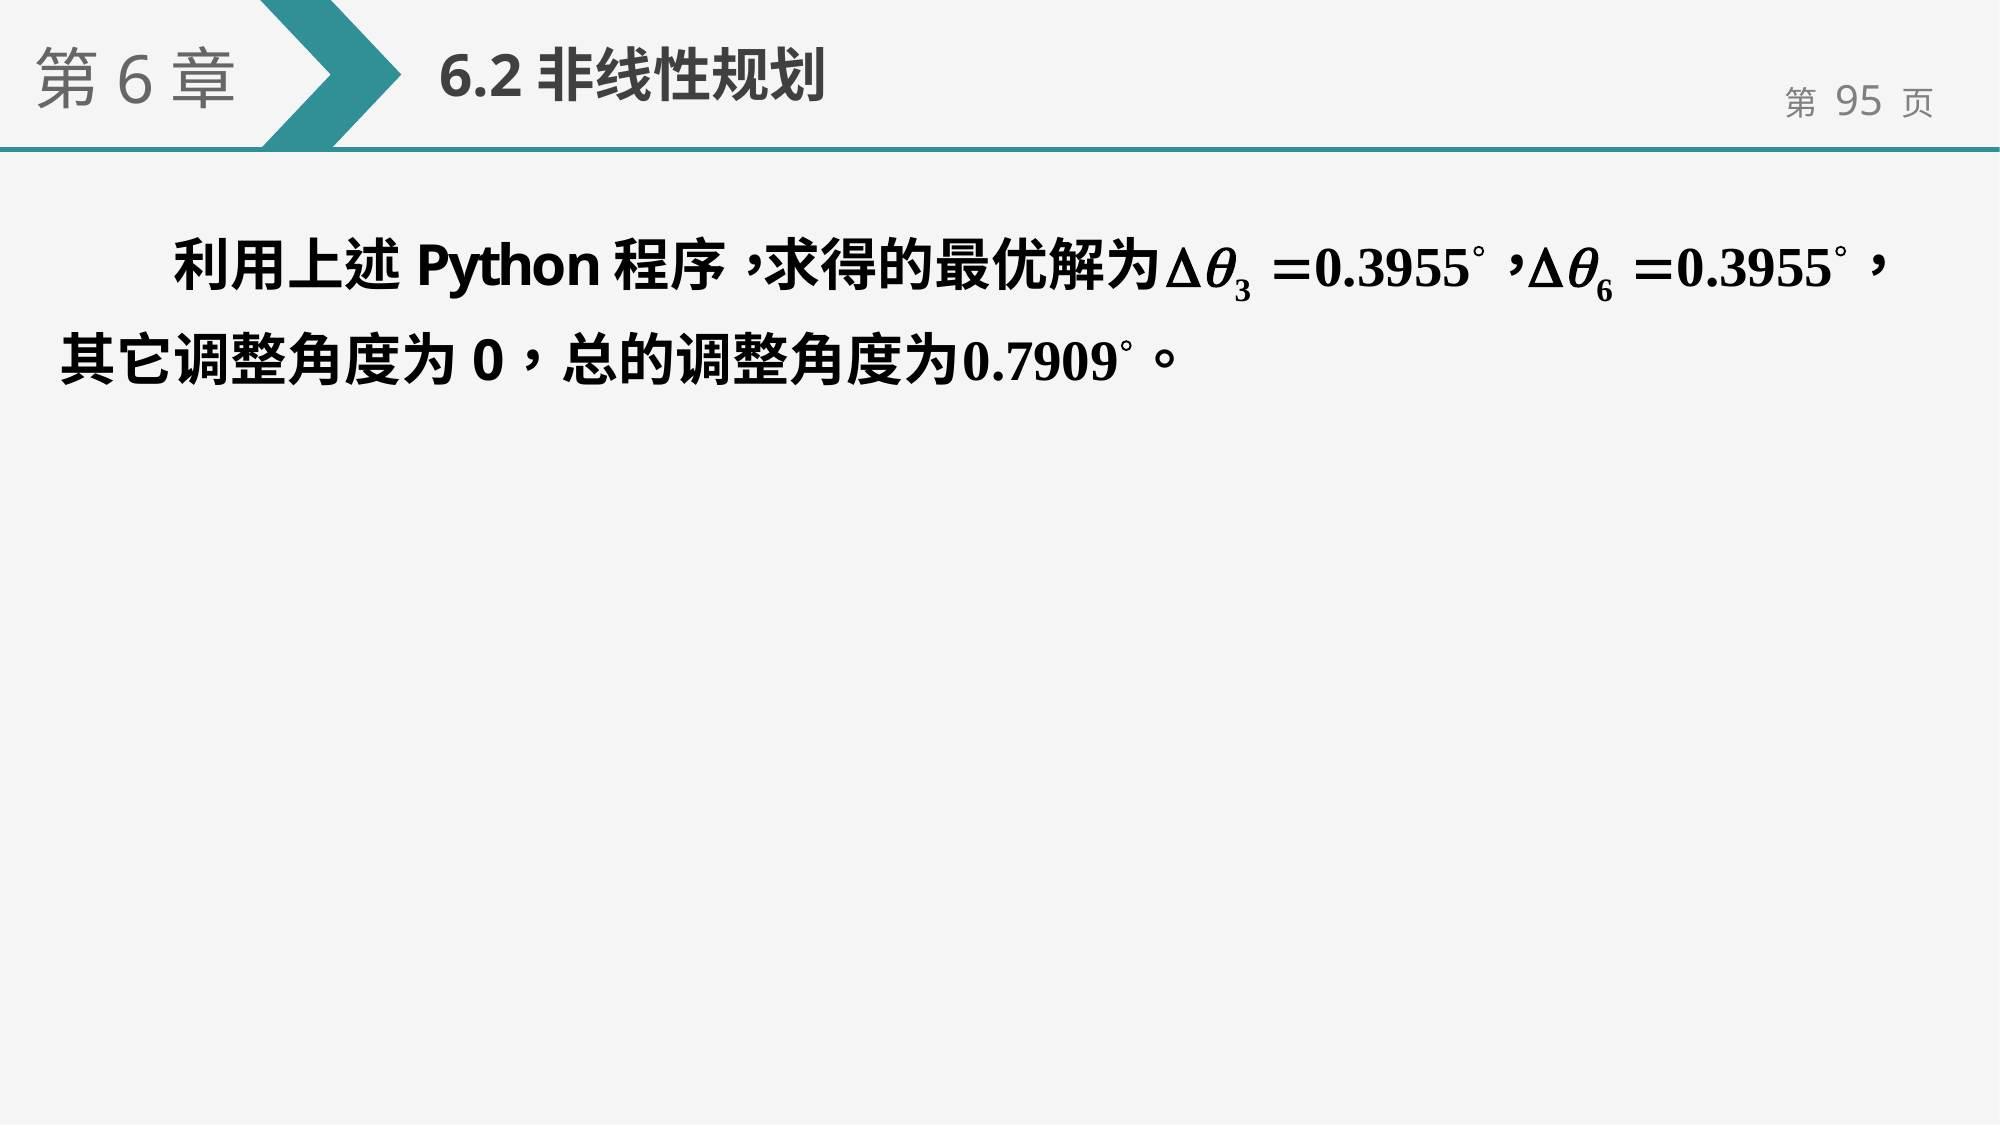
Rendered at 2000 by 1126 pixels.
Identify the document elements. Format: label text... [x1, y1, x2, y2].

text_box 第6章 [19, 29, 253, 125]
text_box 6.2非线性规划 [424, 31, 1366, 116]
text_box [59, 218, 1904, 851]
text_box [258, 0, 403, 148]
